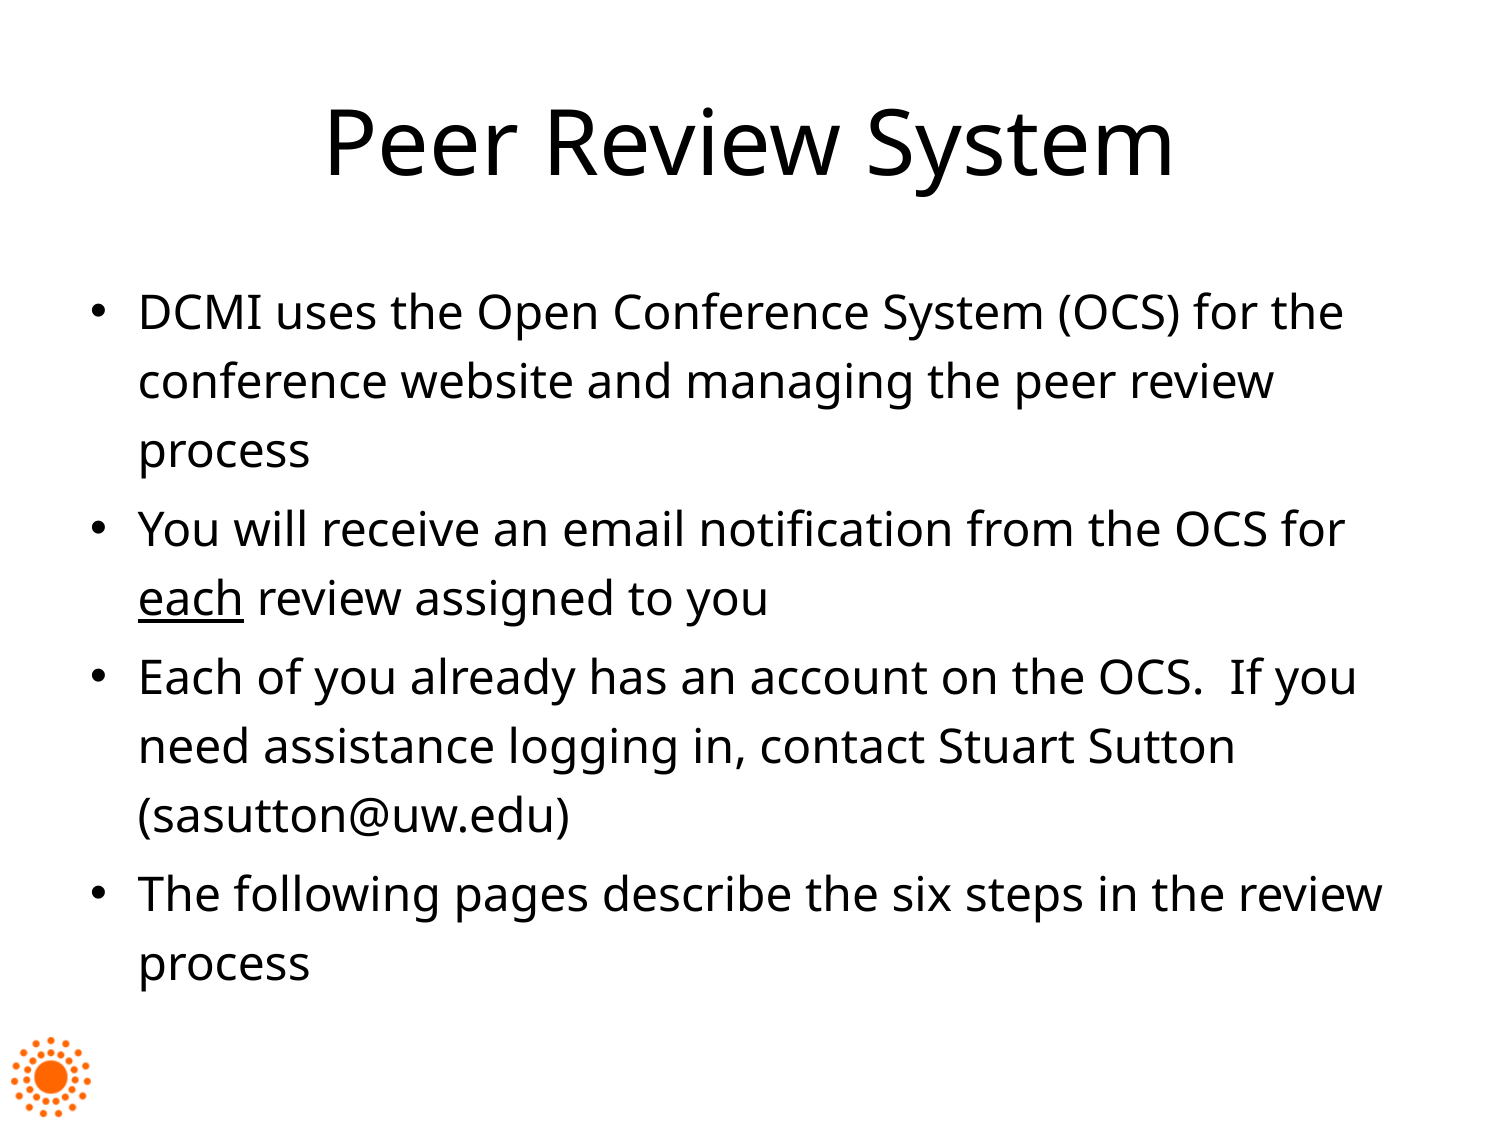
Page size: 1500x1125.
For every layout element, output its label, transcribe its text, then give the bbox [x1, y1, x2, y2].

list DCMI uses the Open Conference System (OCS) for the conference website and managing the peer review process You will receive an email notification from the OCS for each review assigned to you Each of you already has an account on the OCS. If you need assistance logging in, contact Stuart Sutton (sasutton@uw.edu) The following pages describe the six steps in the review process [75, 262, 1425, 1005]
picture [0, 1026, 102, 1125]
title Peer Review System [75, 45, 1425, 233]
